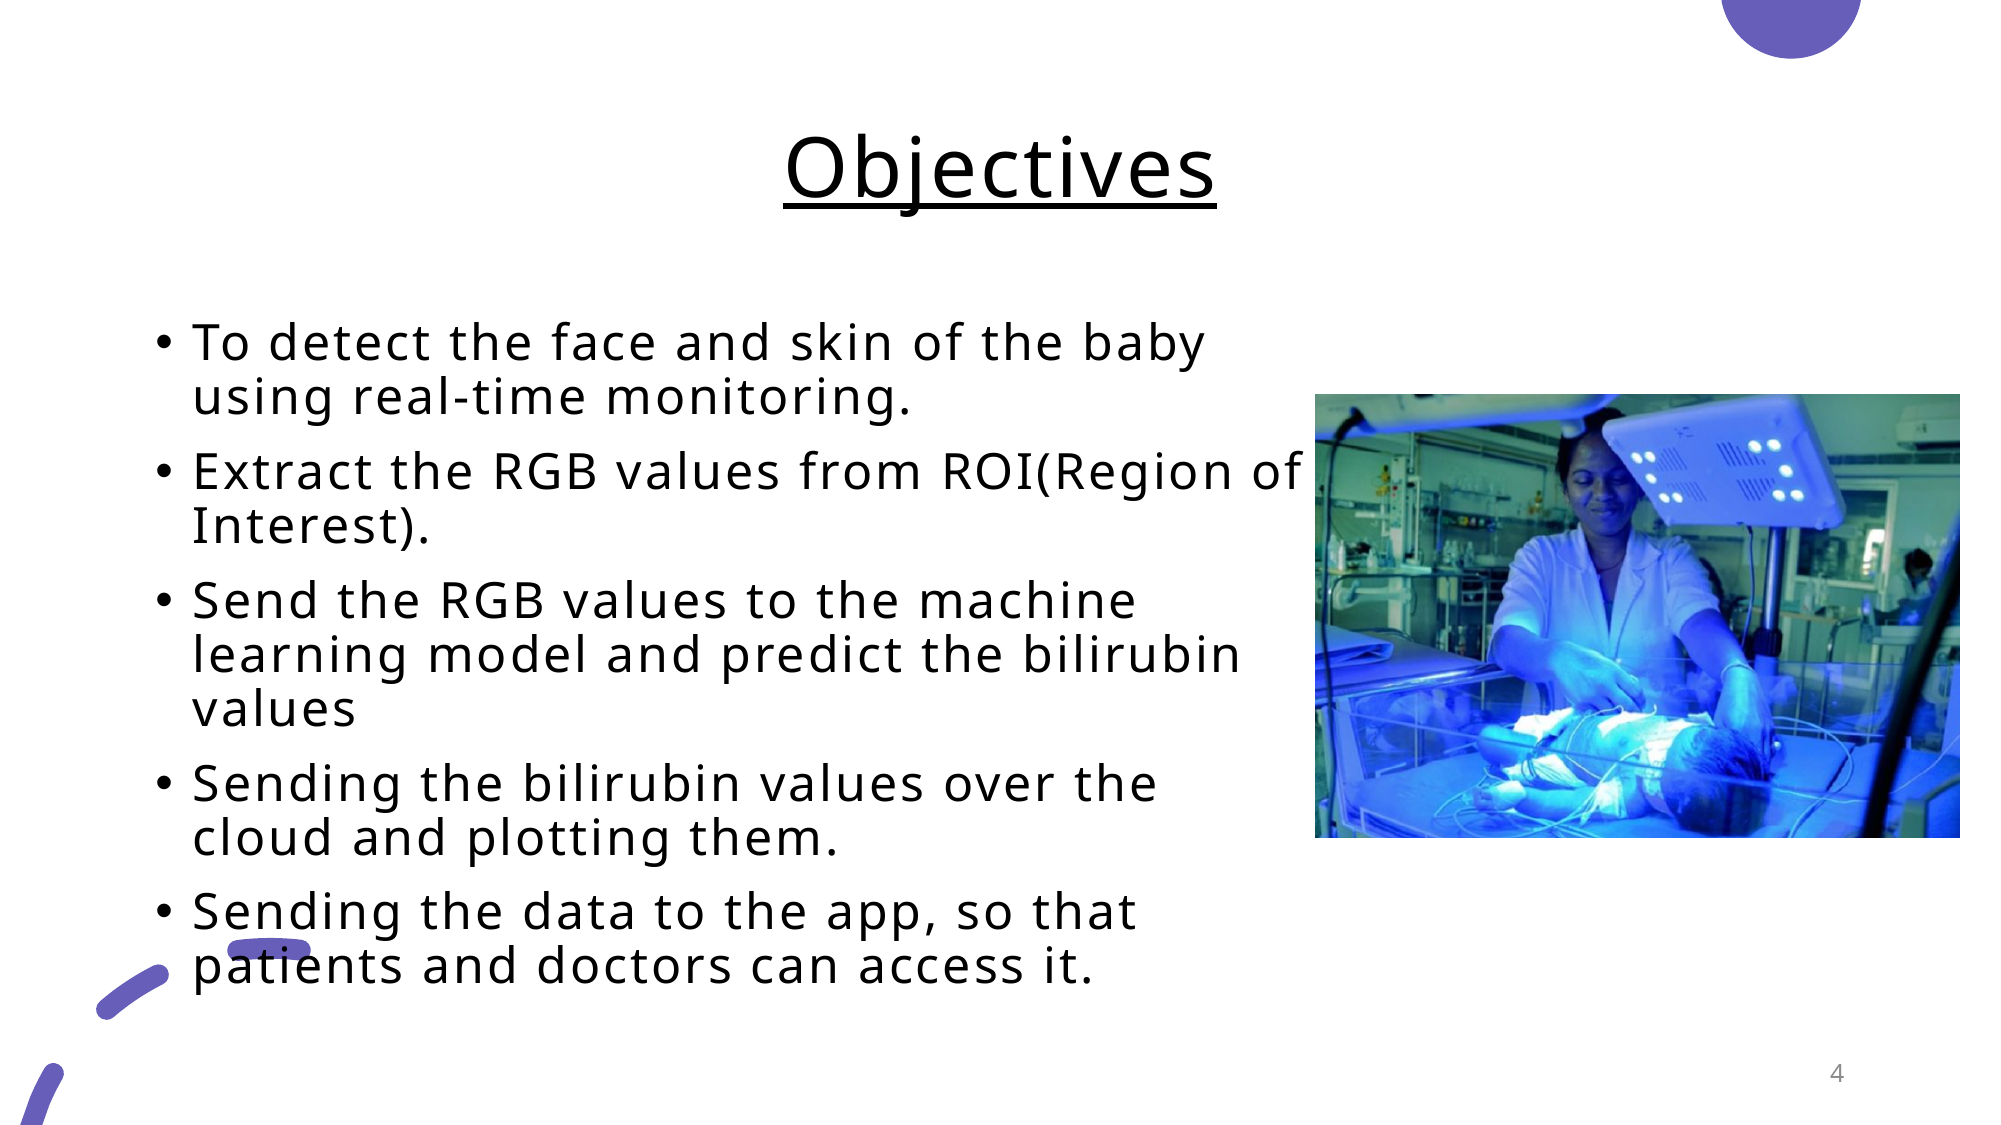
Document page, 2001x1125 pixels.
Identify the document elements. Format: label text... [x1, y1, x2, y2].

slide_number 4 [1412, 1042, 1863, 1103]
picture [1315, 394, 1960, 838]
list To detect the face and skin of the baby using real-time monitoring. Extract the RGB values from ROI(Region of Interest). Send the RGB values to the machine learning model and predict the bilirubin values Sending the bilirubin values over the cloud and plotting them. Sending the data to the app, so that patients and doctors can access it. [137, 299, 1335, 933]
title Objectives [137, 59, 1863, 278]
